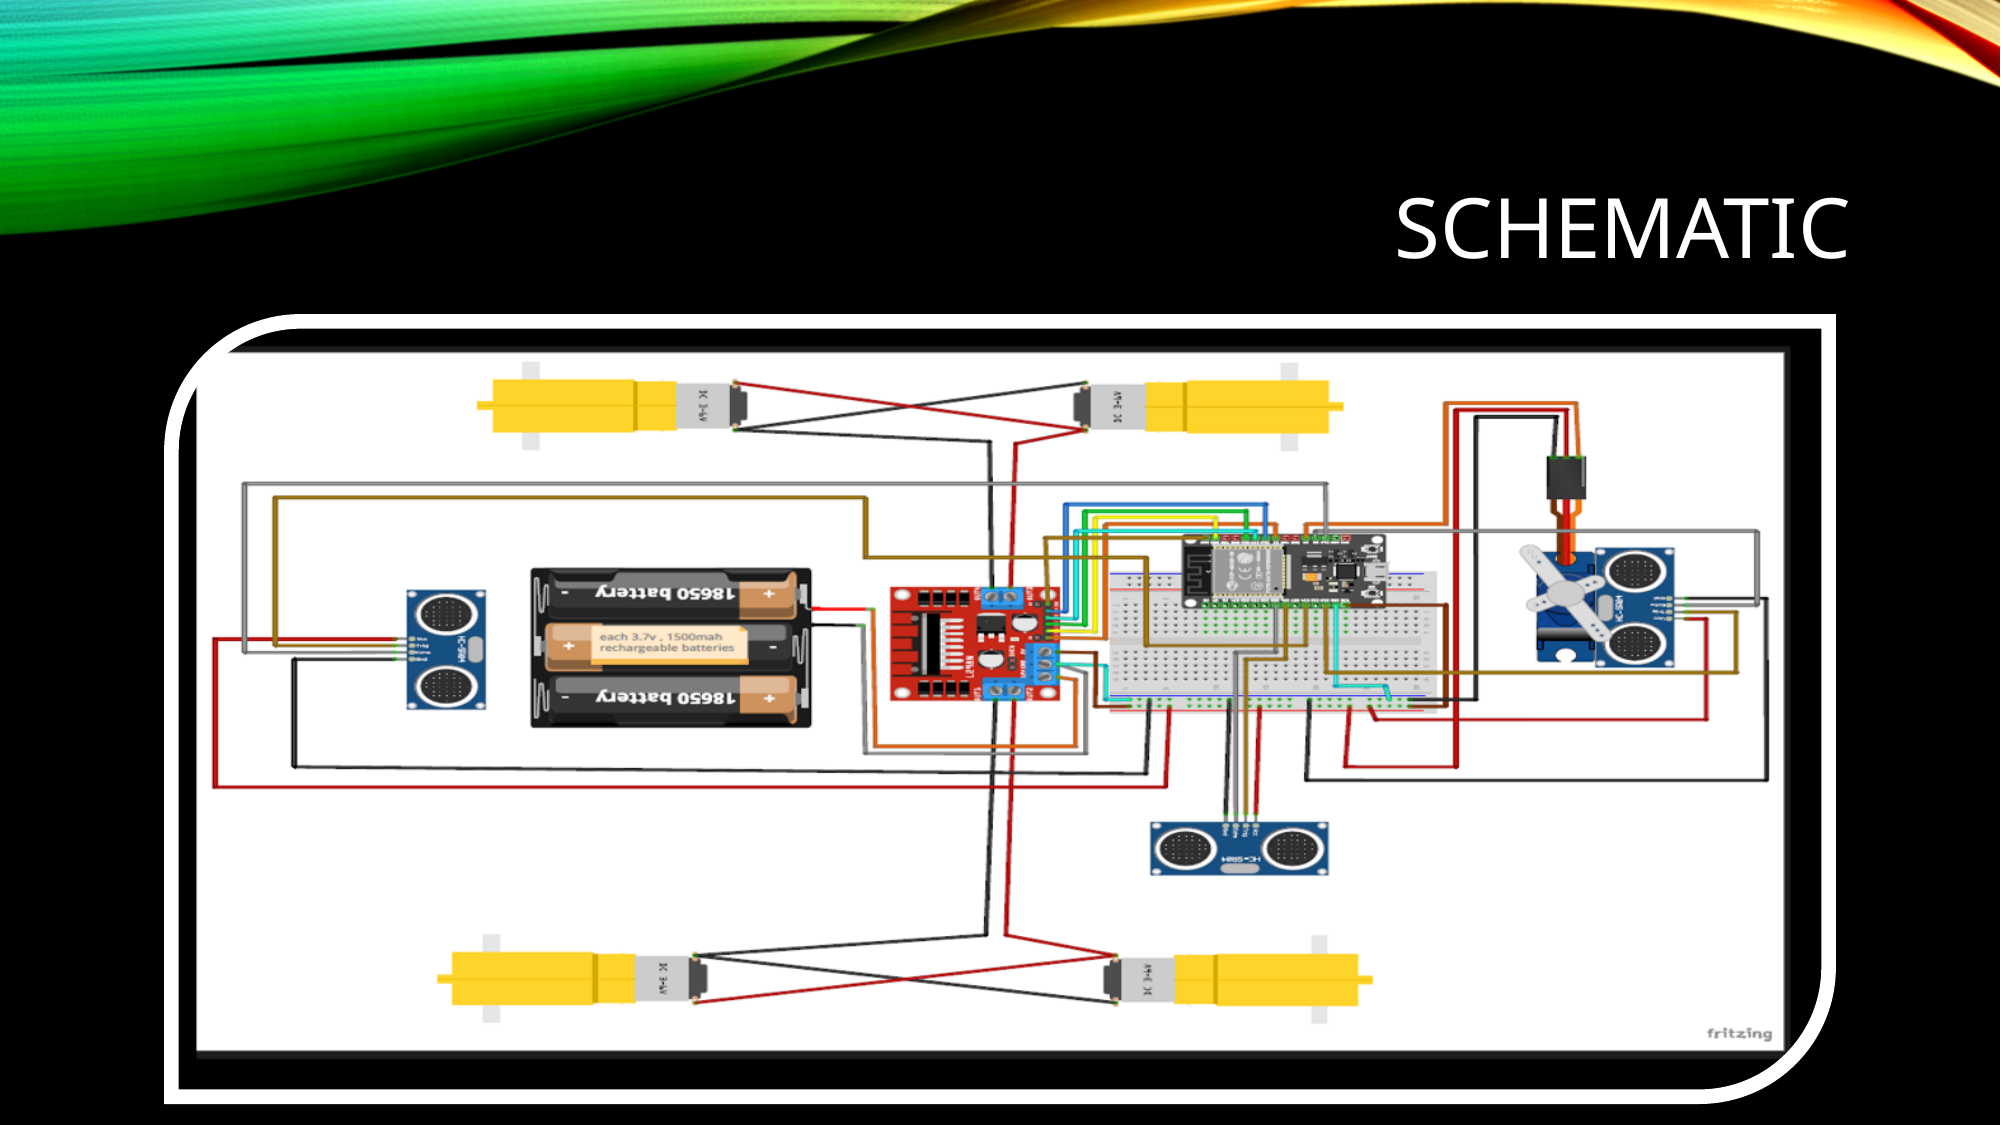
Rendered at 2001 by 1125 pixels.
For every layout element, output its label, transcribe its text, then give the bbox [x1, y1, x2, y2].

title Schematic [474, 125, 1888, 338]
picture [0, 0, 2000, 237]
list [171, 321, 1829, 1097]
